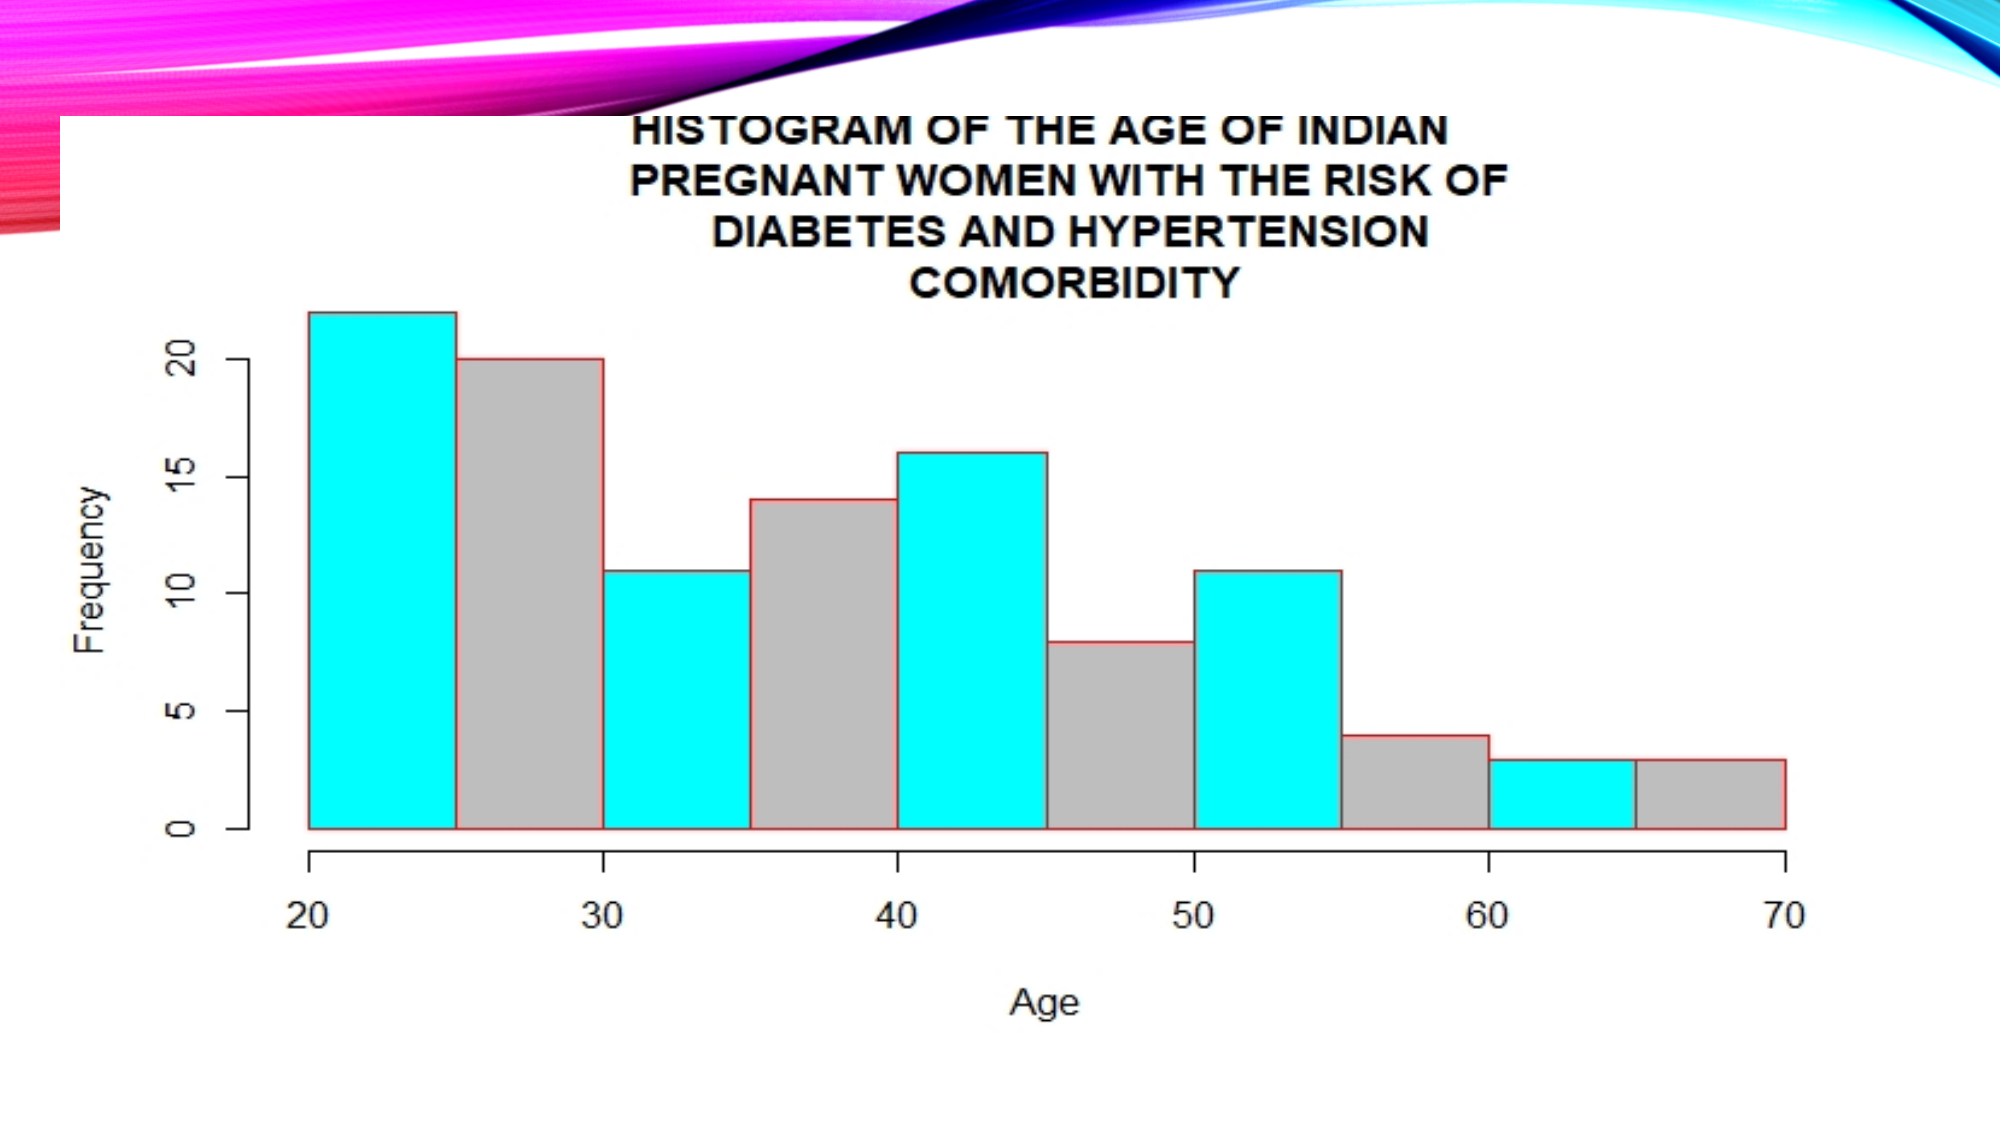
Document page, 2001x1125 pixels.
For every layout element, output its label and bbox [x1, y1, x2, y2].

picture [0, 0, 2000, 237]
list [60, 116, 1942, 1069]
picture [1890, 0, 2000, 75]
picture [1910, 0, 2000, 45]
